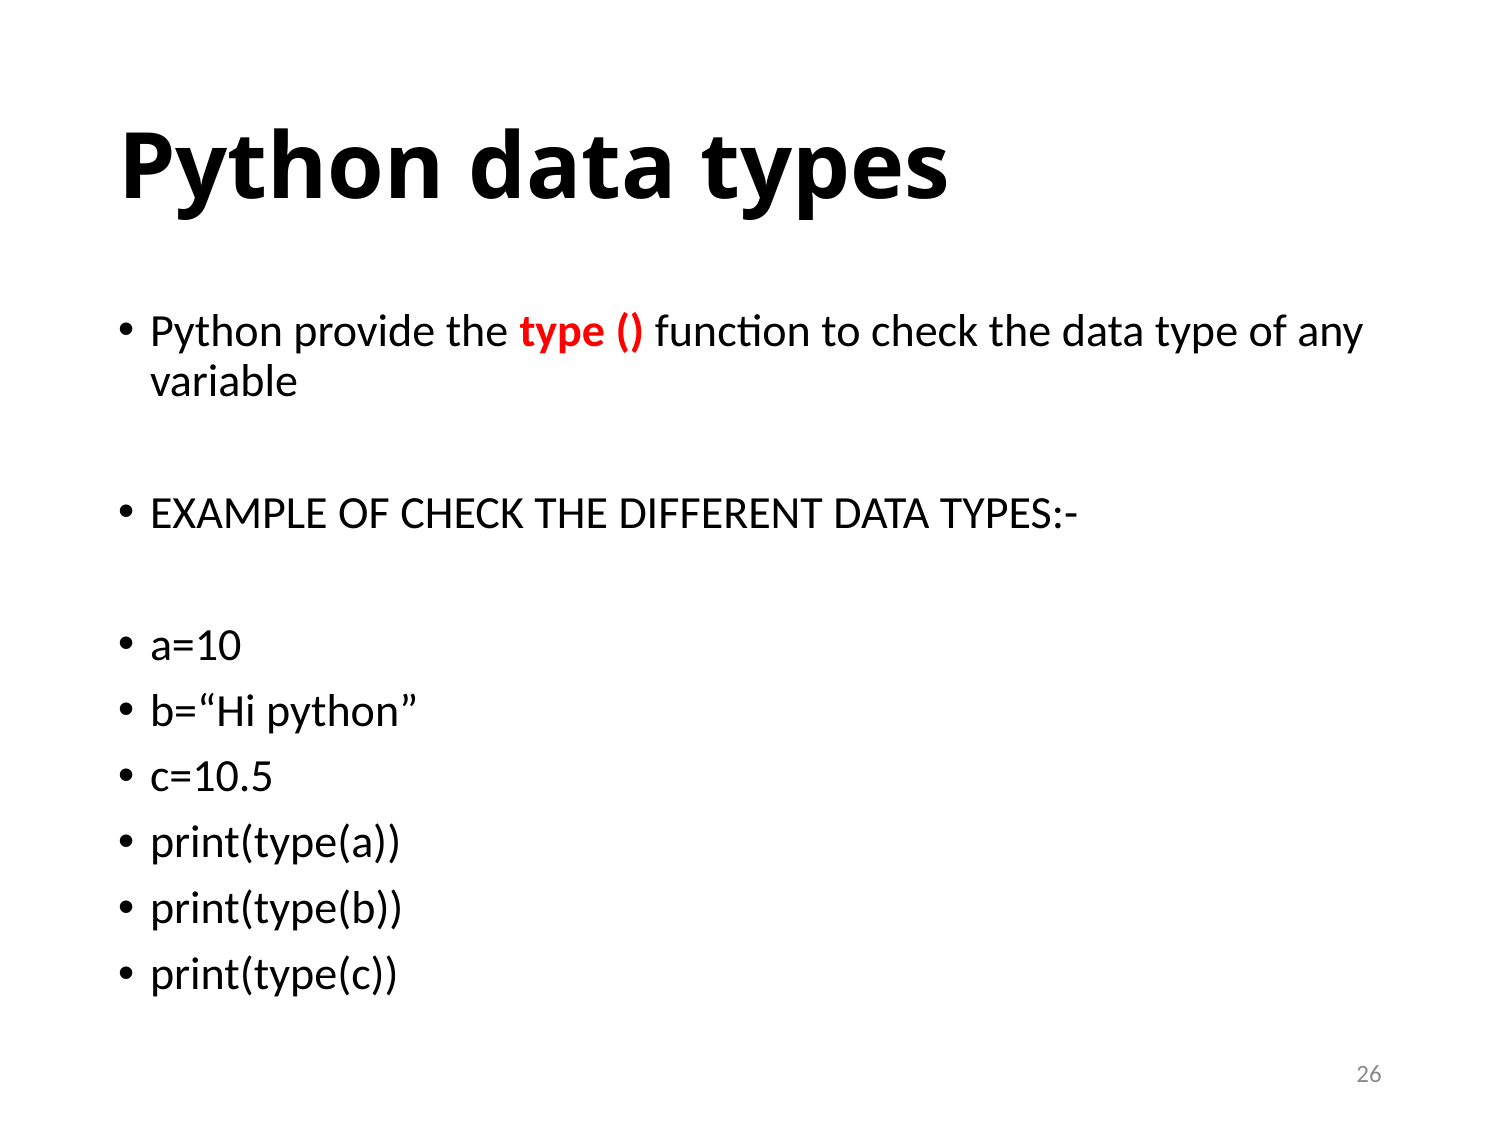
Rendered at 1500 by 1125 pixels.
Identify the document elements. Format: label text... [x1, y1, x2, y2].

slide_number 26 [1059, 1042, 1397, 1103]
title Python data types [103, 59, 1397, 278]
list Python provide the type () function to check the data type of any variable EXAMPLE OF CHECK THE DIFFERENT DATA TYPES:- a=10 b=“Hi python” c=10.5 print(type(a)) print(type(b)) print(type(c)) [103, 299, 1397, 1014]
